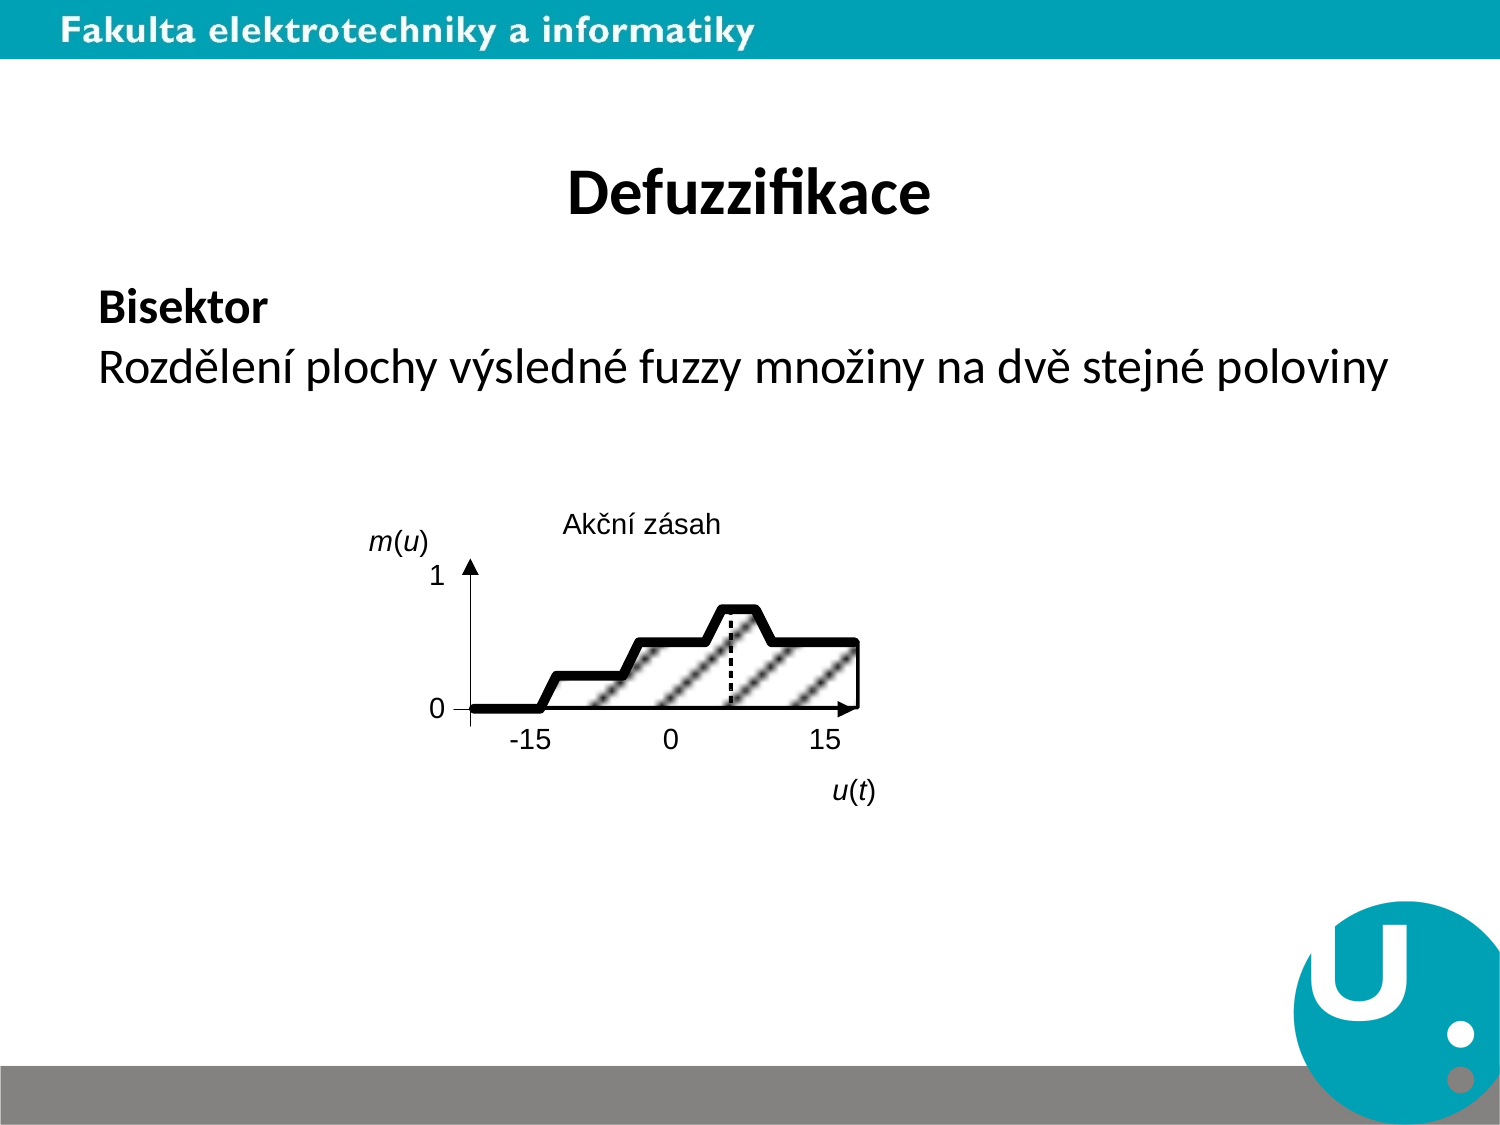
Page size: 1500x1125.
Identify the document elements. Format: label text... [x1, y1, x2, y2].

picture [0, 900, 1500, 1125]
text_box Defuzzifikace [0, 140, 1500, 236]
picture [0, 0, 1500, 60]
picture [324, 475, 906, 844]
text_box Bisektor Rozdělení plochy výsledné fuzzy množiny na dvě stejné poloviny [83, 265, 1447, 401]
